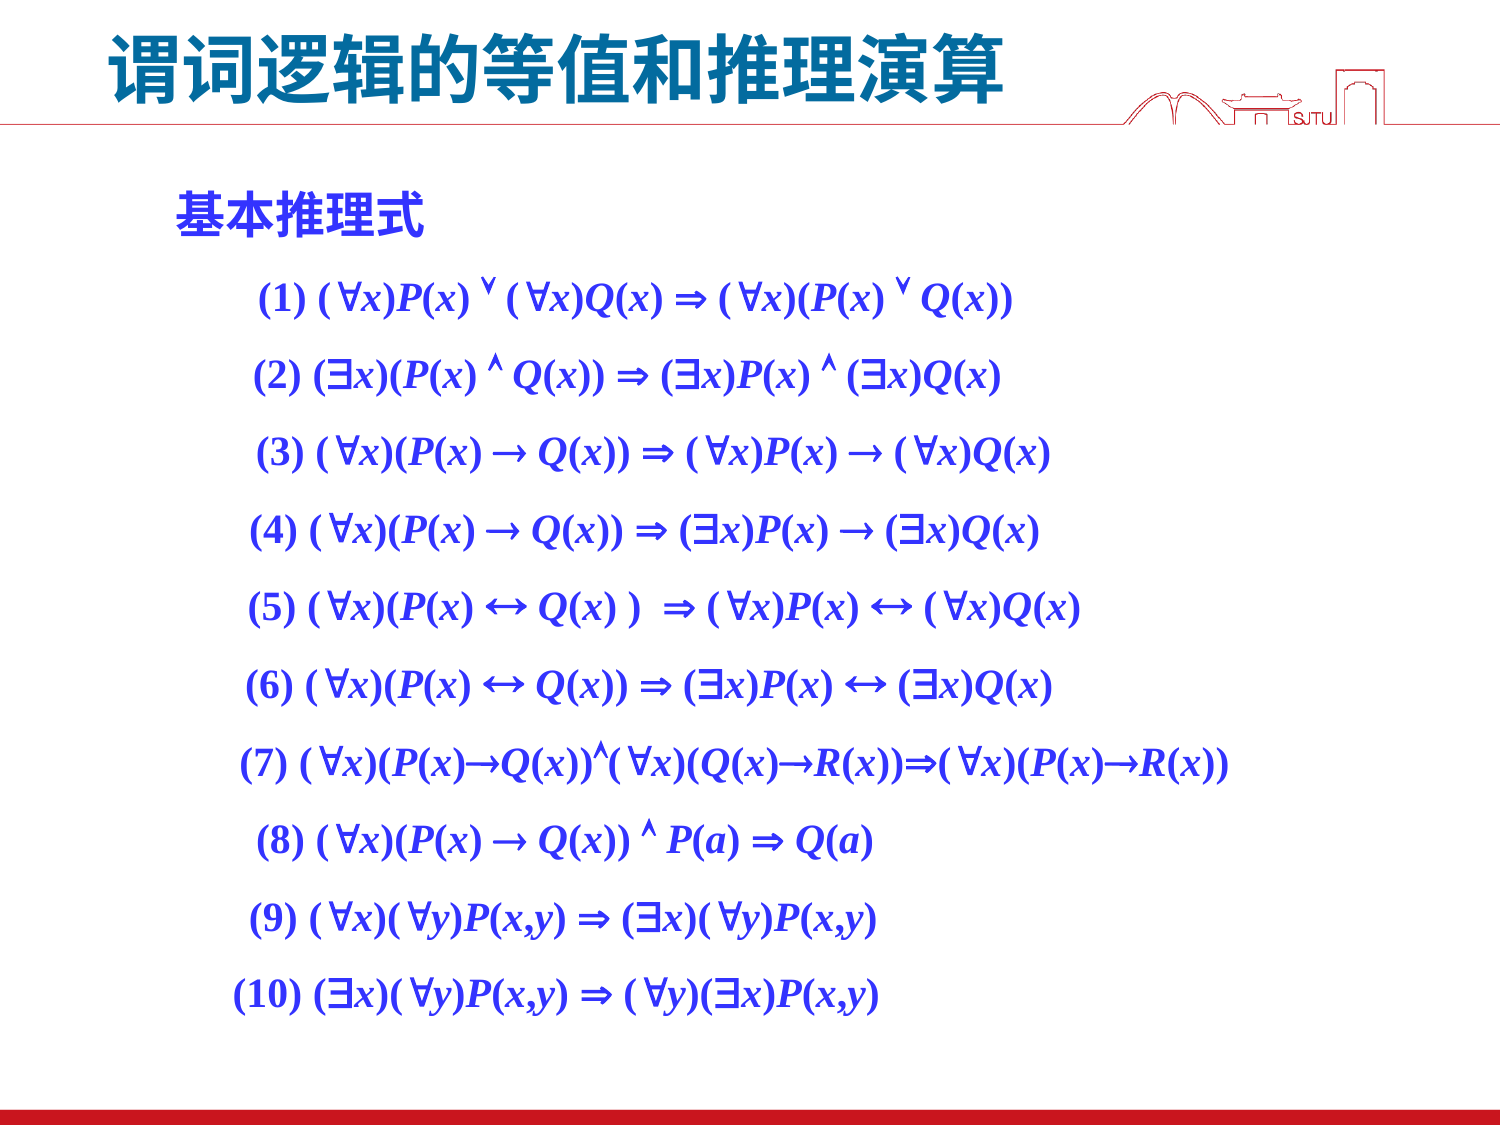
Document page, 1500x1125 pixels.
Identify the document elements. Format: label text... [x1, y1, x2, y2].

text_box (7) (x)(P(x)Q(x))(x)(Q(x)R(x))(x)(P(x)R(x)) [224, 727, 1288, 792]
text_box (1) (x)P(x)  (x)Q(x)  (x)(P(x)  Q(x)) [243, 262, 1029, 328]
text_box (5) (x)(P(x)  Q(x) )  (x)P(x)  (x)Q(x) [232, 571, 1097, 637]
text_box (10) (x)(y)P(x,y)  (y)(x)P(x,y) [217, 958, 895, 1024]
text_box (4) (x)(P(x)  Q(x))  (x)P(x)  (x)Q(x) [234, 493, 1056, 559]
text_box (3) (x)(P(x)  Q(x))  (x)P(x)  (x)Q(x) [241, 416, 1067, 482]
picture [0, 69, 1500, 125]
text_box (2) (x)(P(x)  Q(x))  (x)P(x)  (x)Q(x) [238, 339, 1017, 405]
text_box 谓词逻辑的等值和推理演算 [92, 25, 1047, 120]
text_box (8) (x)(P(x)  Q(x))  P(a)  Q(a) [241, 804, 890, 870]
text_box (9) (x)(y)P(x,y)  (x)(y)P(x,y) [234, 882, 893, 948]
text_box (6) (x)(P(x)  Q(x))  (x)P(x)  (x)Q(x) [230, 649, 1069, 715]
text_box 基本推理式 [161, 175, 441, 251]
